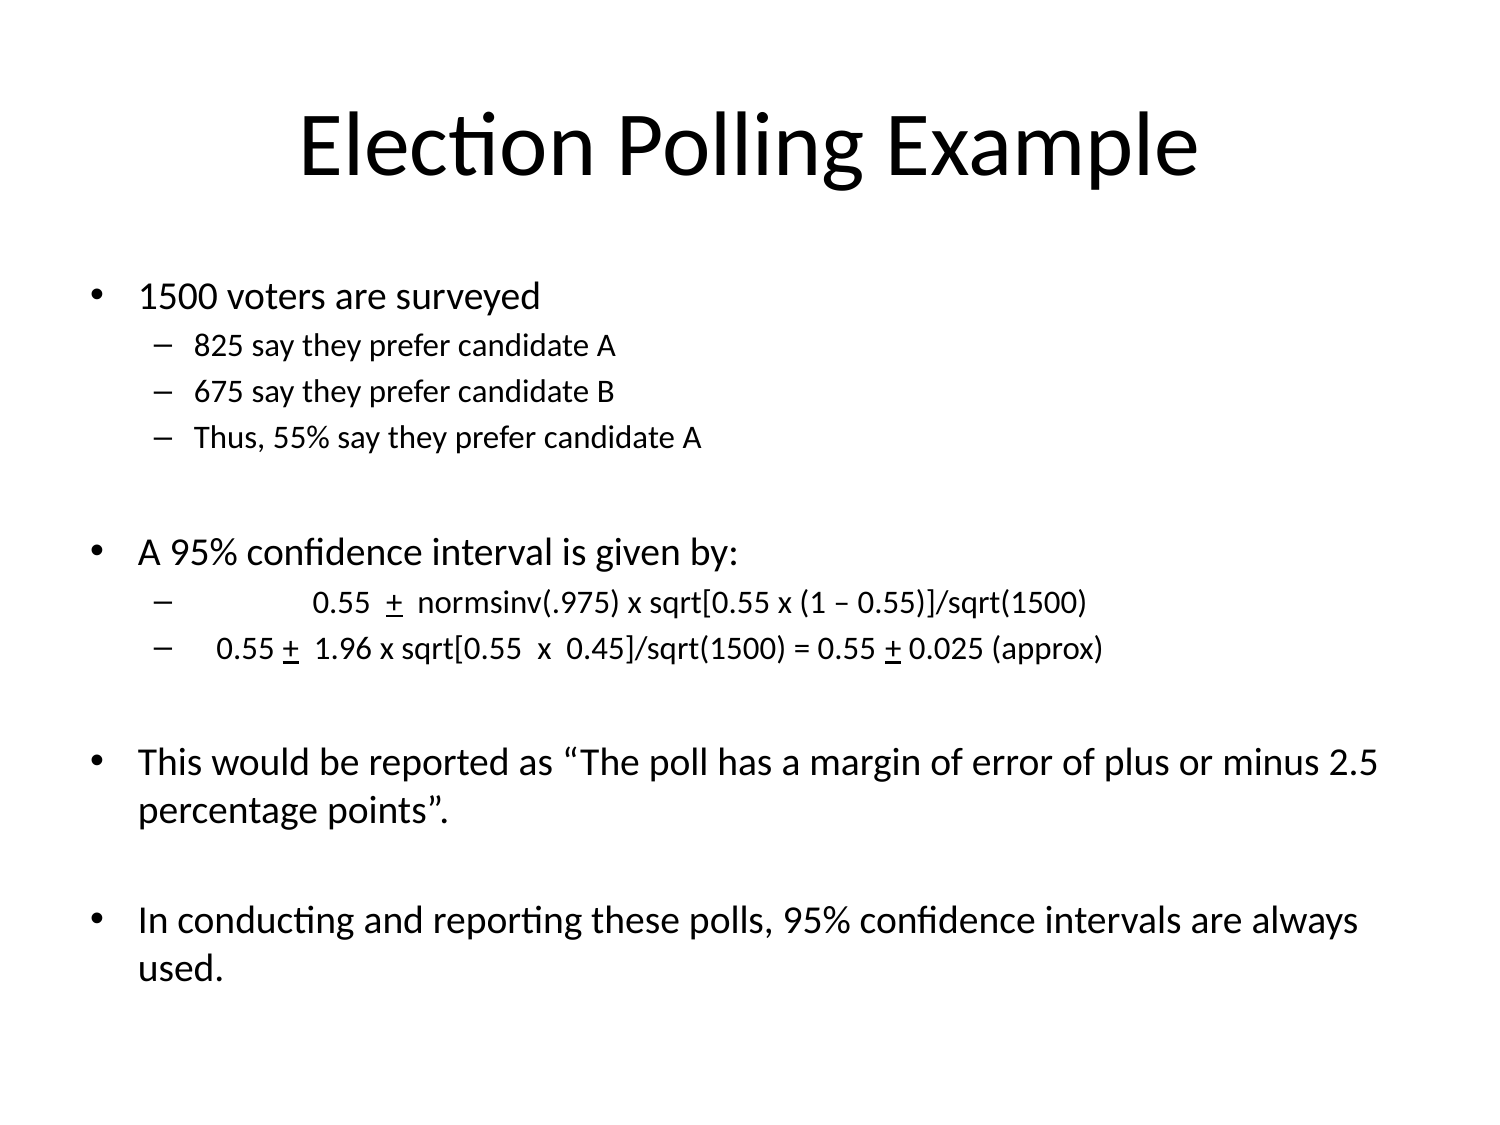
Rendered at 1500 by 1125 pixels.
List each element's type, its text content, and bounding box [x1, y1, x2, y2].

title Election Polling Example [75, 45, 1425, 233]
list 1500 voters are surveyed 825 say they prefer candidate A 675 say they prefer candidate B Thus, 55% say they prefer candidate A A 95% confidence interval is given by: 0.55 + normsinv(.975) x sqrt[0.55 x (1 – 0.55)]/sqrt(1500) 0.55 + 1.96 x sqrt[0.55 x 0.45]/sqrt(1500) = 0.55 + 0.025 (approx) This would be reported as “The poll has a margin of error of plus or minus 2.5 percentage points”. In conducting and reporting these polls, 95% confidence intervals are always used. [75, 262, 1425, 1005]
